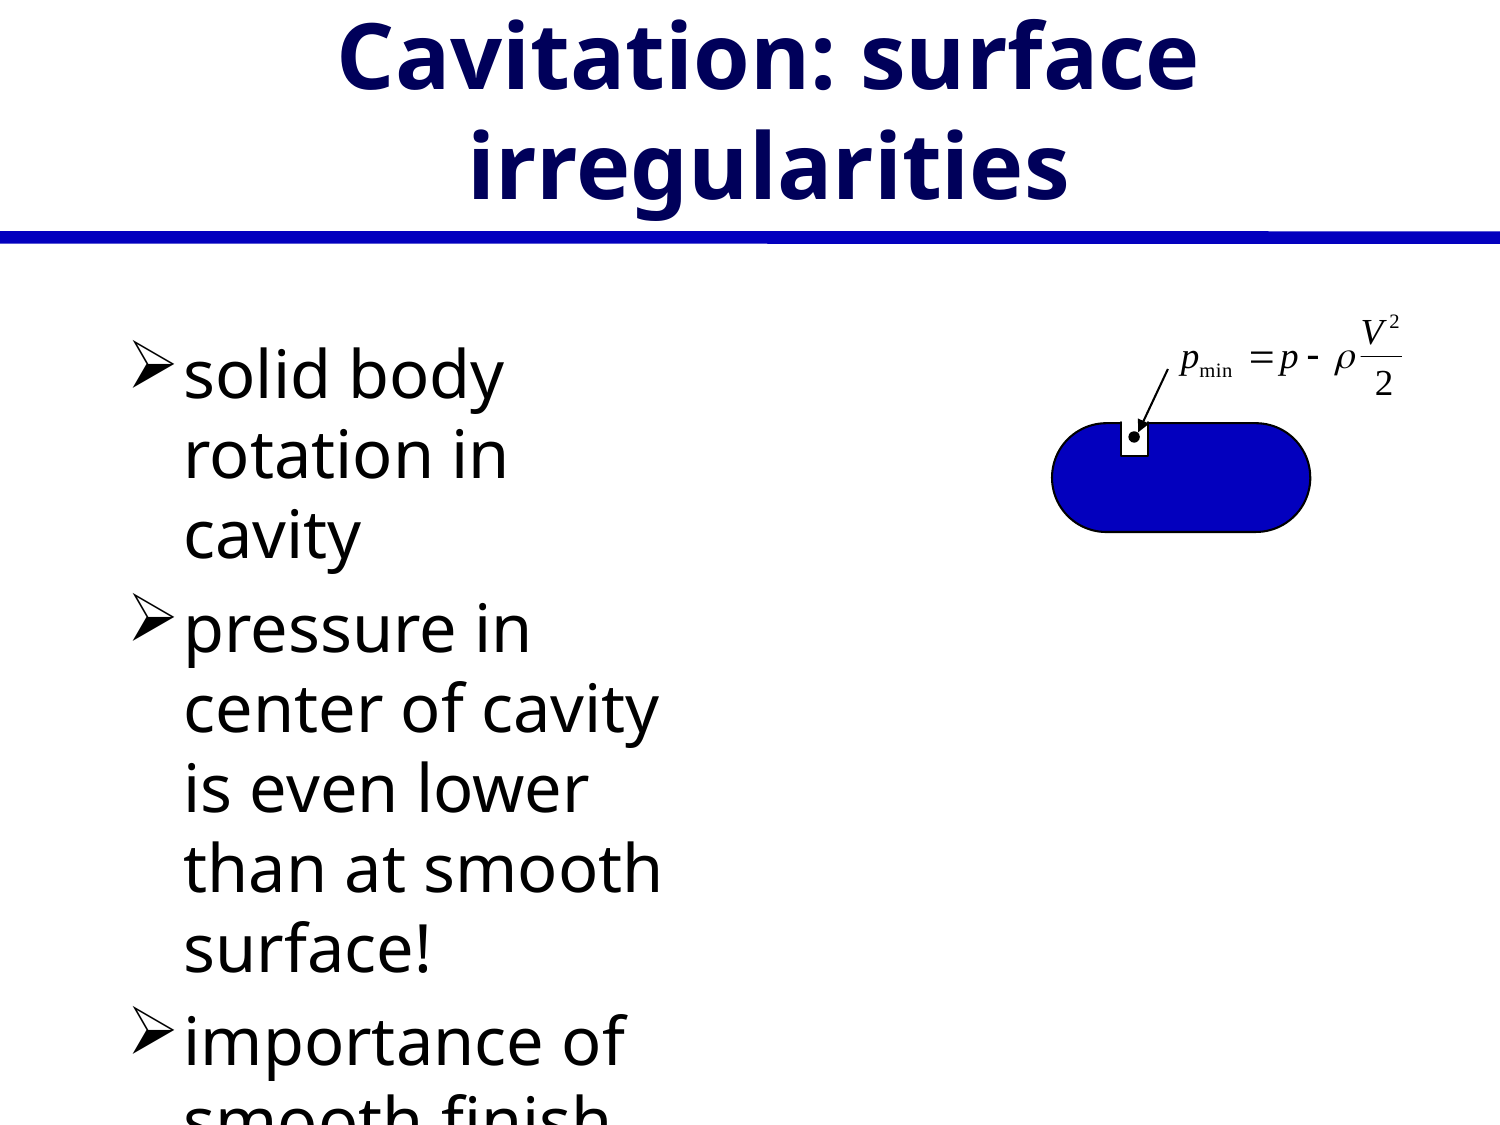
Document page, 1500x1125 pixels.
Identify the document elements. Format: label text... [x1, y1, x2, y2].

title Cavitation: surface irregularities [75, 37, 1463, 225]
list solid body rotation in cavity pressure in center of cavity is even lower than at smooth surface! importance of smooth finish [112, 324, 708, 1001]
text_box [1174, 311, 1411, 400]
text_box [1051, 421, 1311, 533]
